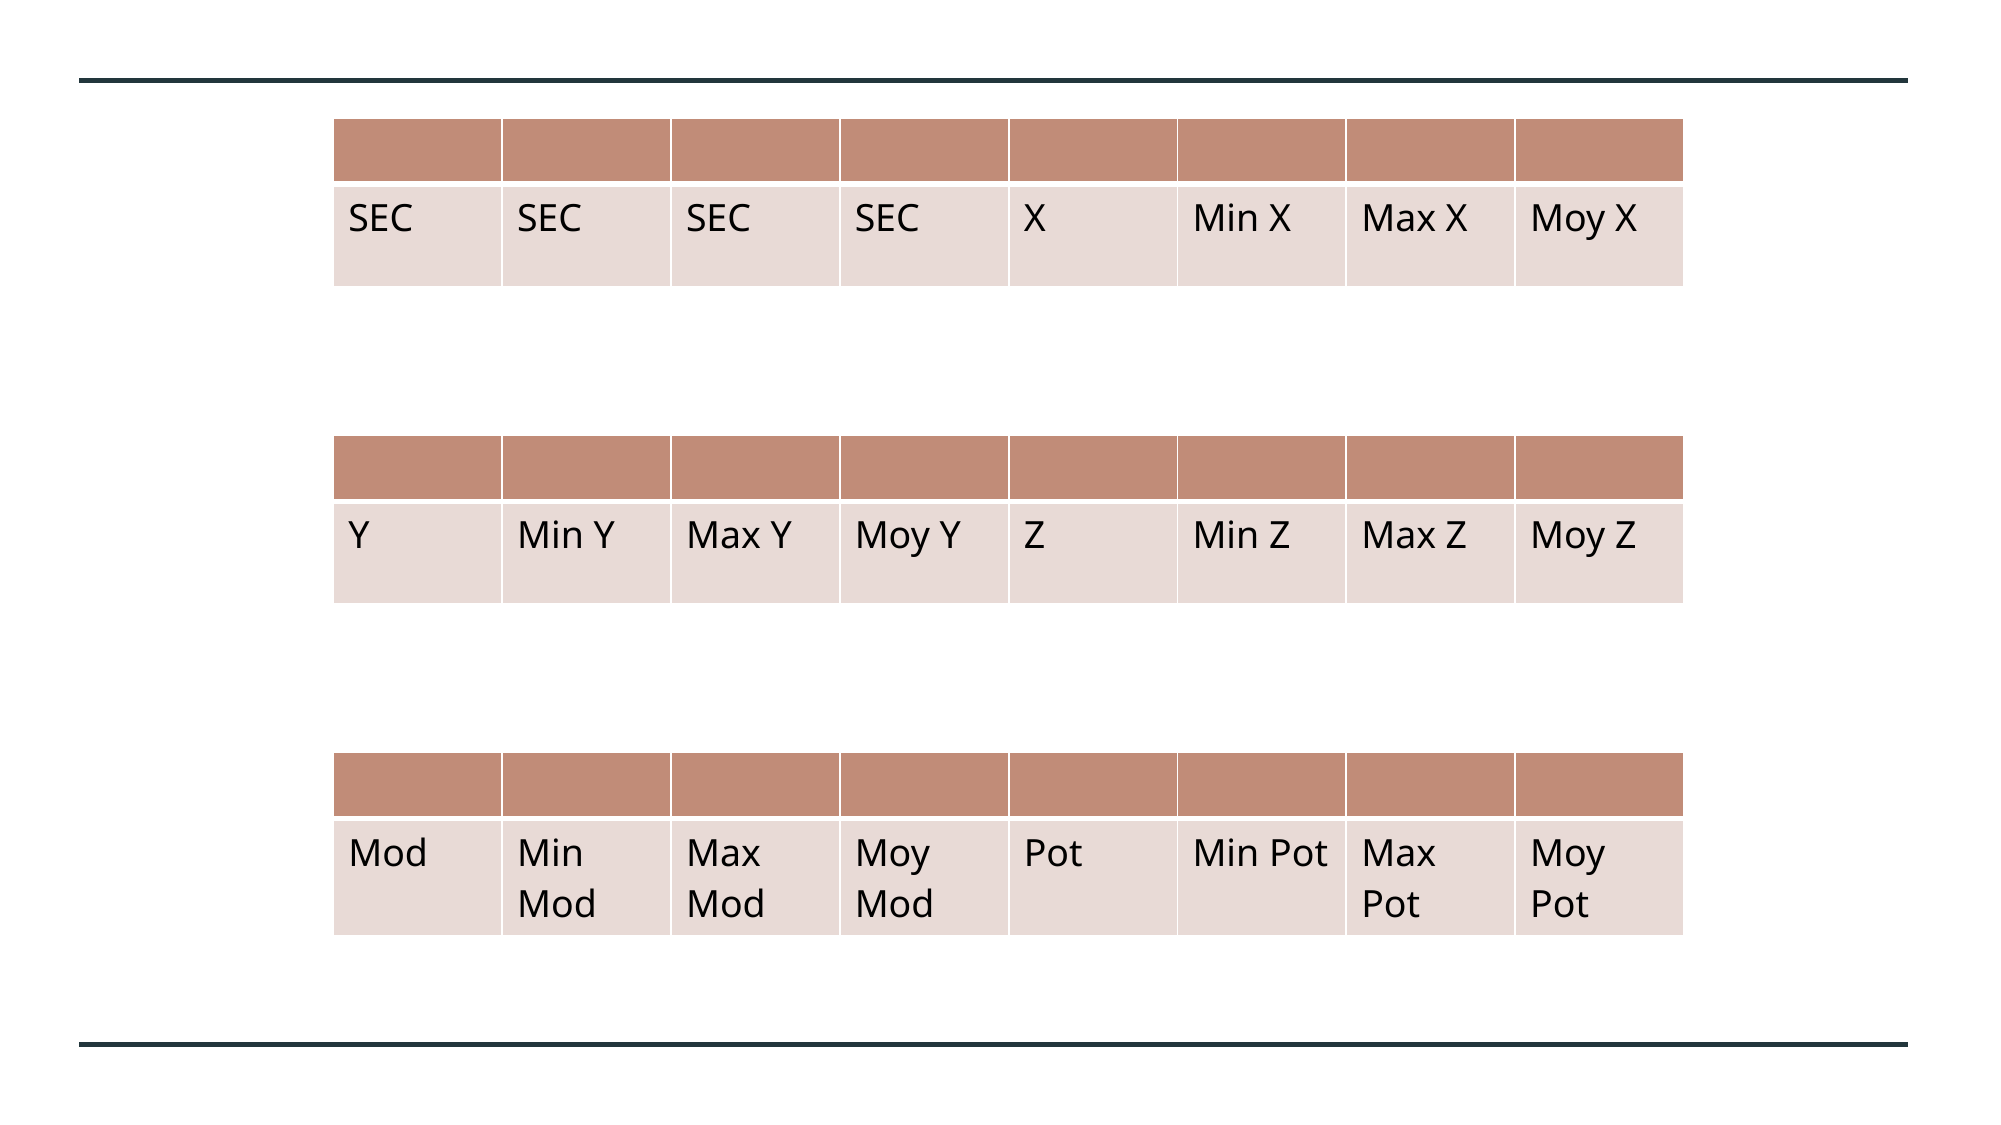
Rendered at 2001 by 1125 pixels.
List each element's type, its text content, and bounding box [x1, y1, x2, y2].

table_header [1516, 753, 1683, 816]
table_cell Moy Z [1516, 504, 1683, 603]
table_cell Max Mod [672, 821, 839, 935]
table_header [503, 436, 670, 499]
table_header [1178, 119, 1345, 181]
table_header [1178, 753, 1345, 816]
table_header [1516, 436, 1683, 499]
table_cell Min X [1178, 187, 1345, 286]
table_cell Moy Y [841, 504, 1008, 603]
table_header [1178, 436, 1345, 499]
table_cell Z [1010, 504, 1177, 603]
table_header [1347, 753, 1514, 816]
table_header [1347, 436, 1514, 499]
table_cell Moy Mod [841, 821, 1008, 935]
table_header [841, 753, 1008, 816]
table_cell Max Y [672, 504, 839, 603]
table_cell Max Pot [1347, 821, 1514, 935]
table_header [334, 119, 501, 181]
table_header [1010, 119, 1177, 181]
table_header [334, 436, 501, 499]
table_header [672, 436, 839, 499]
table_header [841, 119, 1008, 181]
table_cell Max Z [1347, 504, 1514, 603]
table_cell Min Z [1178, 504, 1345, 603]
table_header [503, 119, 670, 181]
table_header [1516, 119, 1683, 181]
table_cell Min Y [503, 504, 670, 603]
table_header [503, 753, 670, 816]
table_header [672, 119, 839, 181]
table_cell Min Pot [1178, 821, 1345, 935]
table_cell Mod [334, 821, 501, 935]
table_cell SEC [672, 187, 839, 286]
table_header [841, 436, 1008, 499]
table_cell Pot [1010, 821, 1177, 935]
table_header [1010, 753, 1177, 816]
table_header [1347, 119, 1514, 181]
table_cell SEC [334, 187, 501, 286]
table_header [334, 753, 501, 816]
table_header [672, 753, 839, 816]
table_header [1010, 436, 1177, 499]
table_cell Max X [1347, 187, 1514, 286]
table_cell Moy X [1516, 187, 1683, 286]
table_cell Y [334, 504, 501, 603]
table_cell Min Mod [503, 821, 670, 935]
table_cell Moy Pot [1516, 821, 1683, 935]
table_cell X [1010, 187, 1177, 286]
table_cell SEC [503, 187, 670, 286]
table_cell SEC [841, 187, 1008, 286]
